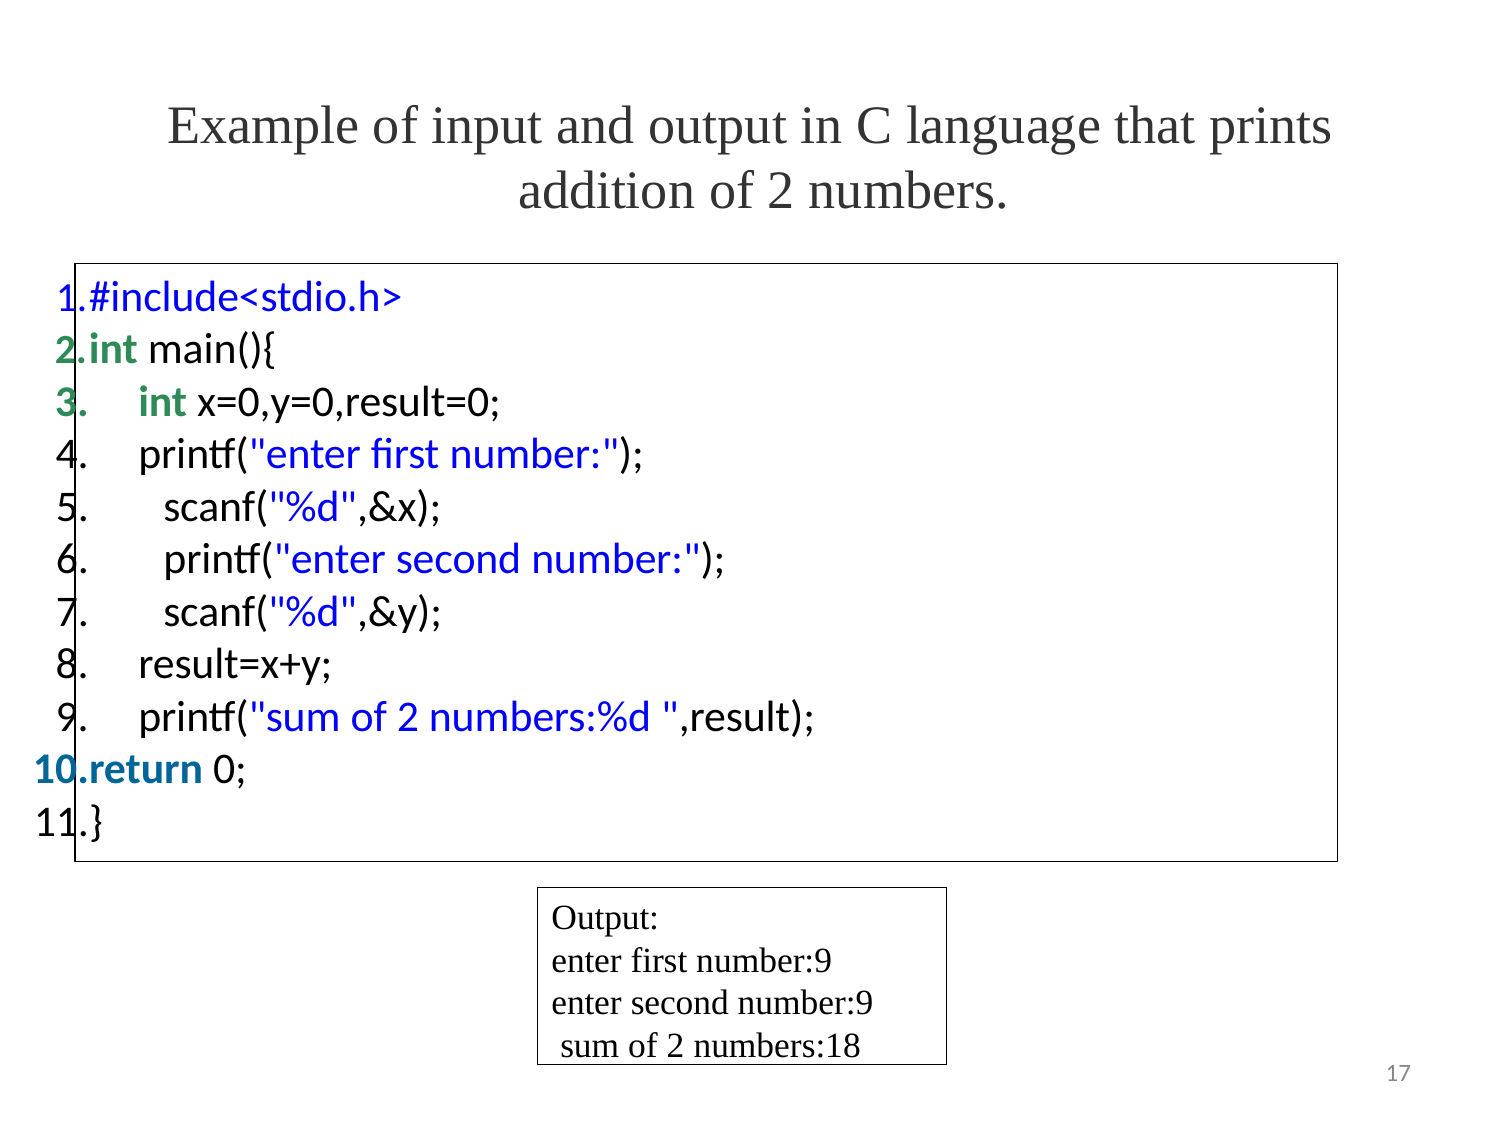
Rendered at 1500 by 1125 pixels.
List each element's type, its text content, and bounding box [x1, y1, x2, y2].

title Example of input and output in C language that prints addition of 2 numbers. [165, 87, 1335, 278]
text_box Output: enter first number:9 enter second number:9 sum of 2 numbers:18 [537, 887, 947, 1065]
text_box #include<stdio.h> int main(){ int x=0,y=0,result=0; printf("enter first number:"); 5. scanf("%d",&x); 6. printf("enter second number:"); 7. scanf("%d",&y); result=x+y; printf("sum of 2 numbers:%d ",result); return 0; 11.} [30, 265, 823, 846]
text_box [74, 263, 1338, 862]
slide_number 17 [1379, 1060, 1418, 1125]
